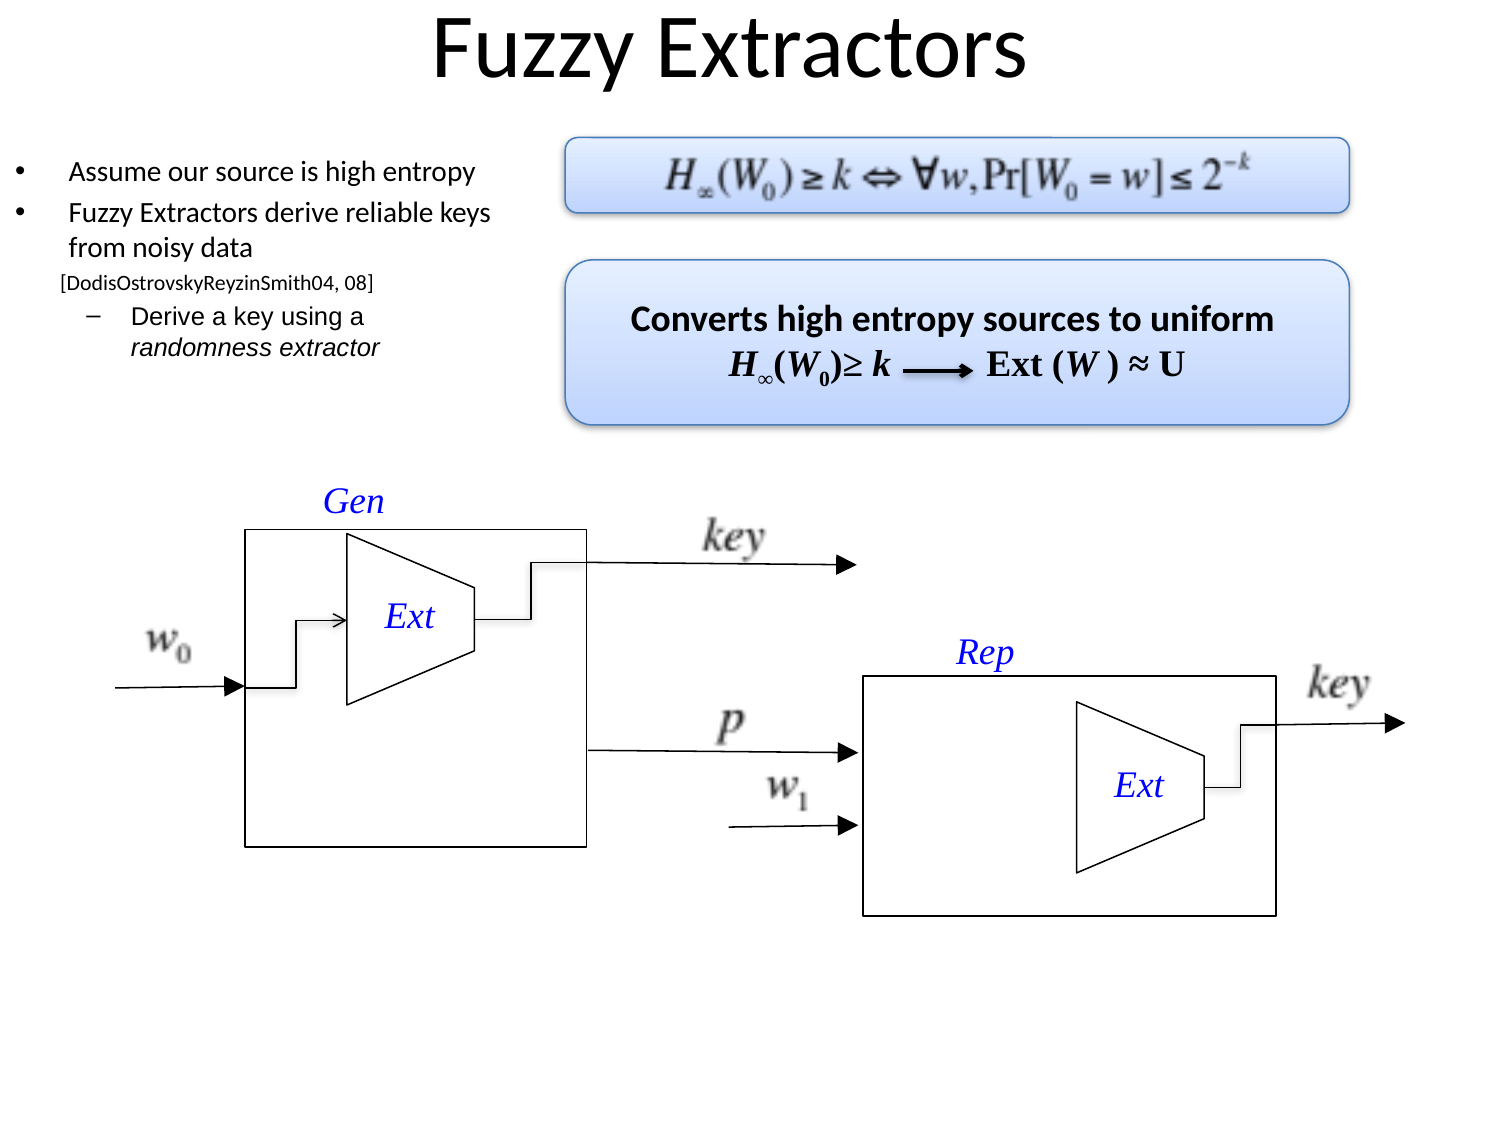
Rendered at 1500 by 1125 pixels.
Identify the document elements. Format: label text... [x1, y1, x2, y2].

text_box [852, 619, 1276, 917]
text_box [474, 562, 587, 620]
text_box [114, 685, 239, 689]
text_box A1 [852, 828, 859, 835]
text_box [1203, 724, 1276, 788]
list Assume our source is high entropy Fuzzy Extractors derive reliable keys from noisy data [DodisOstrovskyReyzinSmith04, 08] Derive a key using a randomness extractor Error-correct the source using a Secure Sketch [0, 145, 525, 437]
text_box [244, 620, 341, 689]
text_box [239, 468, 587, 624]
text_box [588, 562, 692, 566]
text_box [760, 757, 811, 816]
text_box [564, 137, 1350, 214]
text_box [139, 608, 198, 671]
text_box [239, 628, 587, 848]
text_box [709, 702, 750, 750]
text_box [1076, 701, 1205, 874]
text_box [1301, 656, 1375, 715]
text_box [564, 259, 1350, 426]
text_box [346, 533, 475, 706]
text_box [728, 824, 859, 828]
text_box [776, 562, 858, 566]
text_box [697, 508, 771, 568]
title Fuzzy Extractors [55, 0, 1406, 112]
